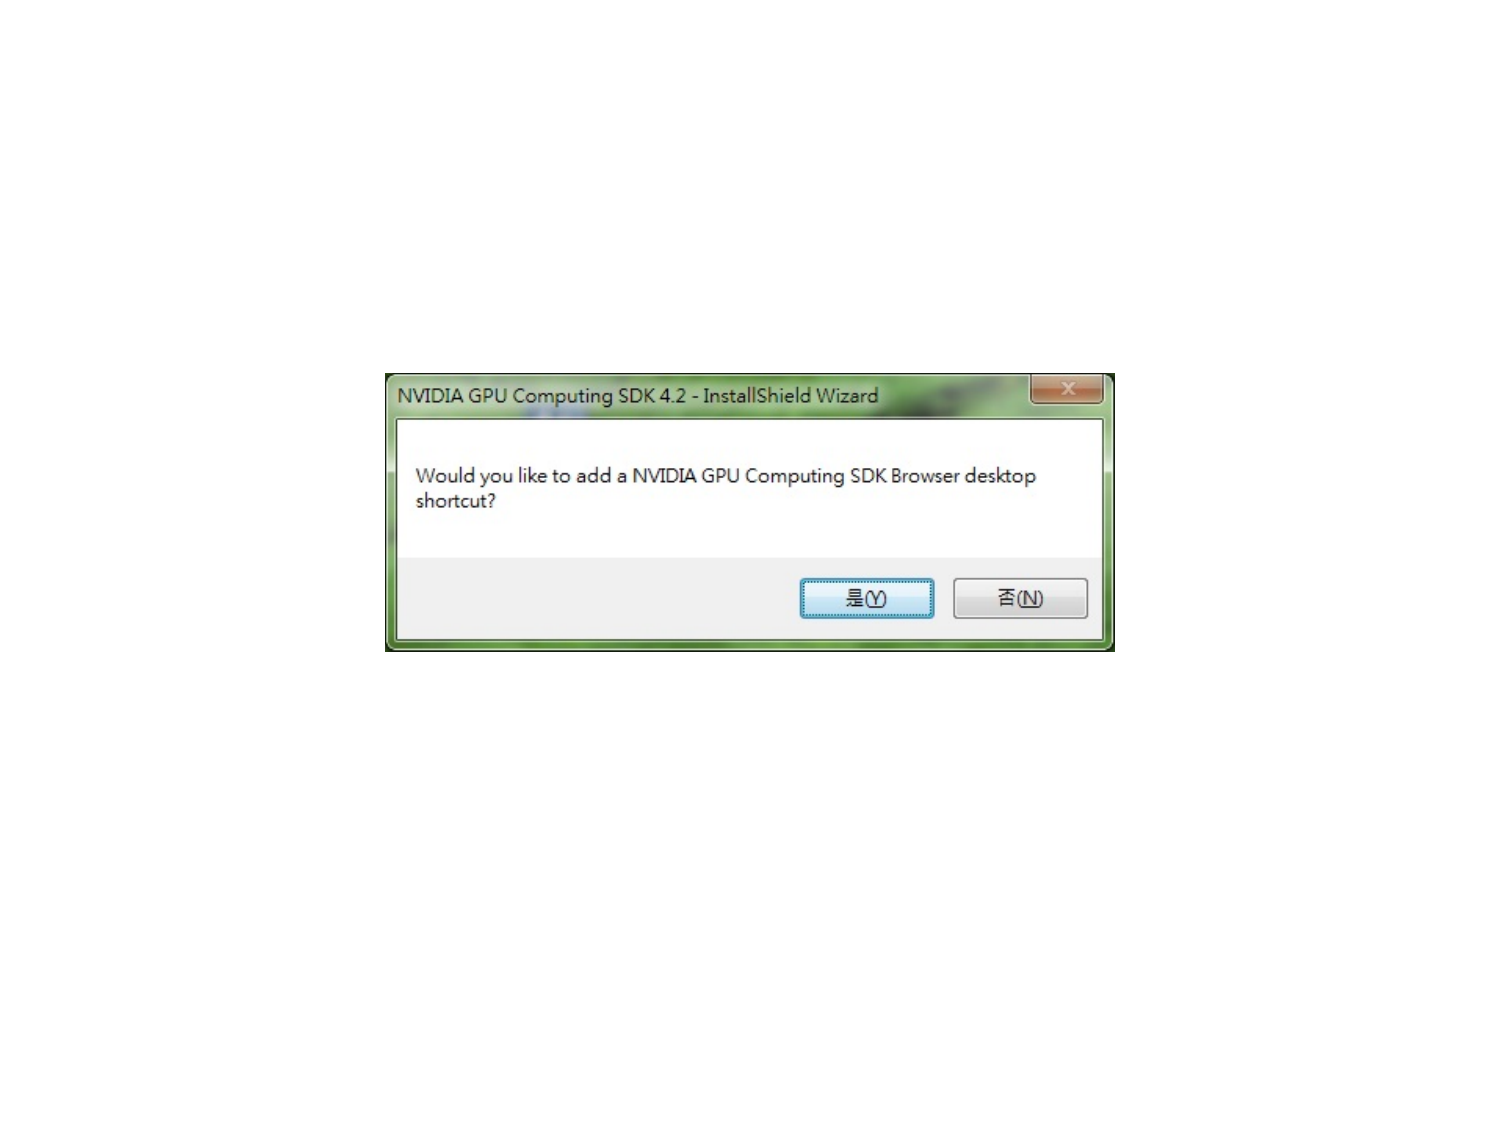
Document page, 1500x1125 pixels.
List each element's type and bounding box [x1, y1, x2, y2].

picture [385, 373, 1115, 652]
